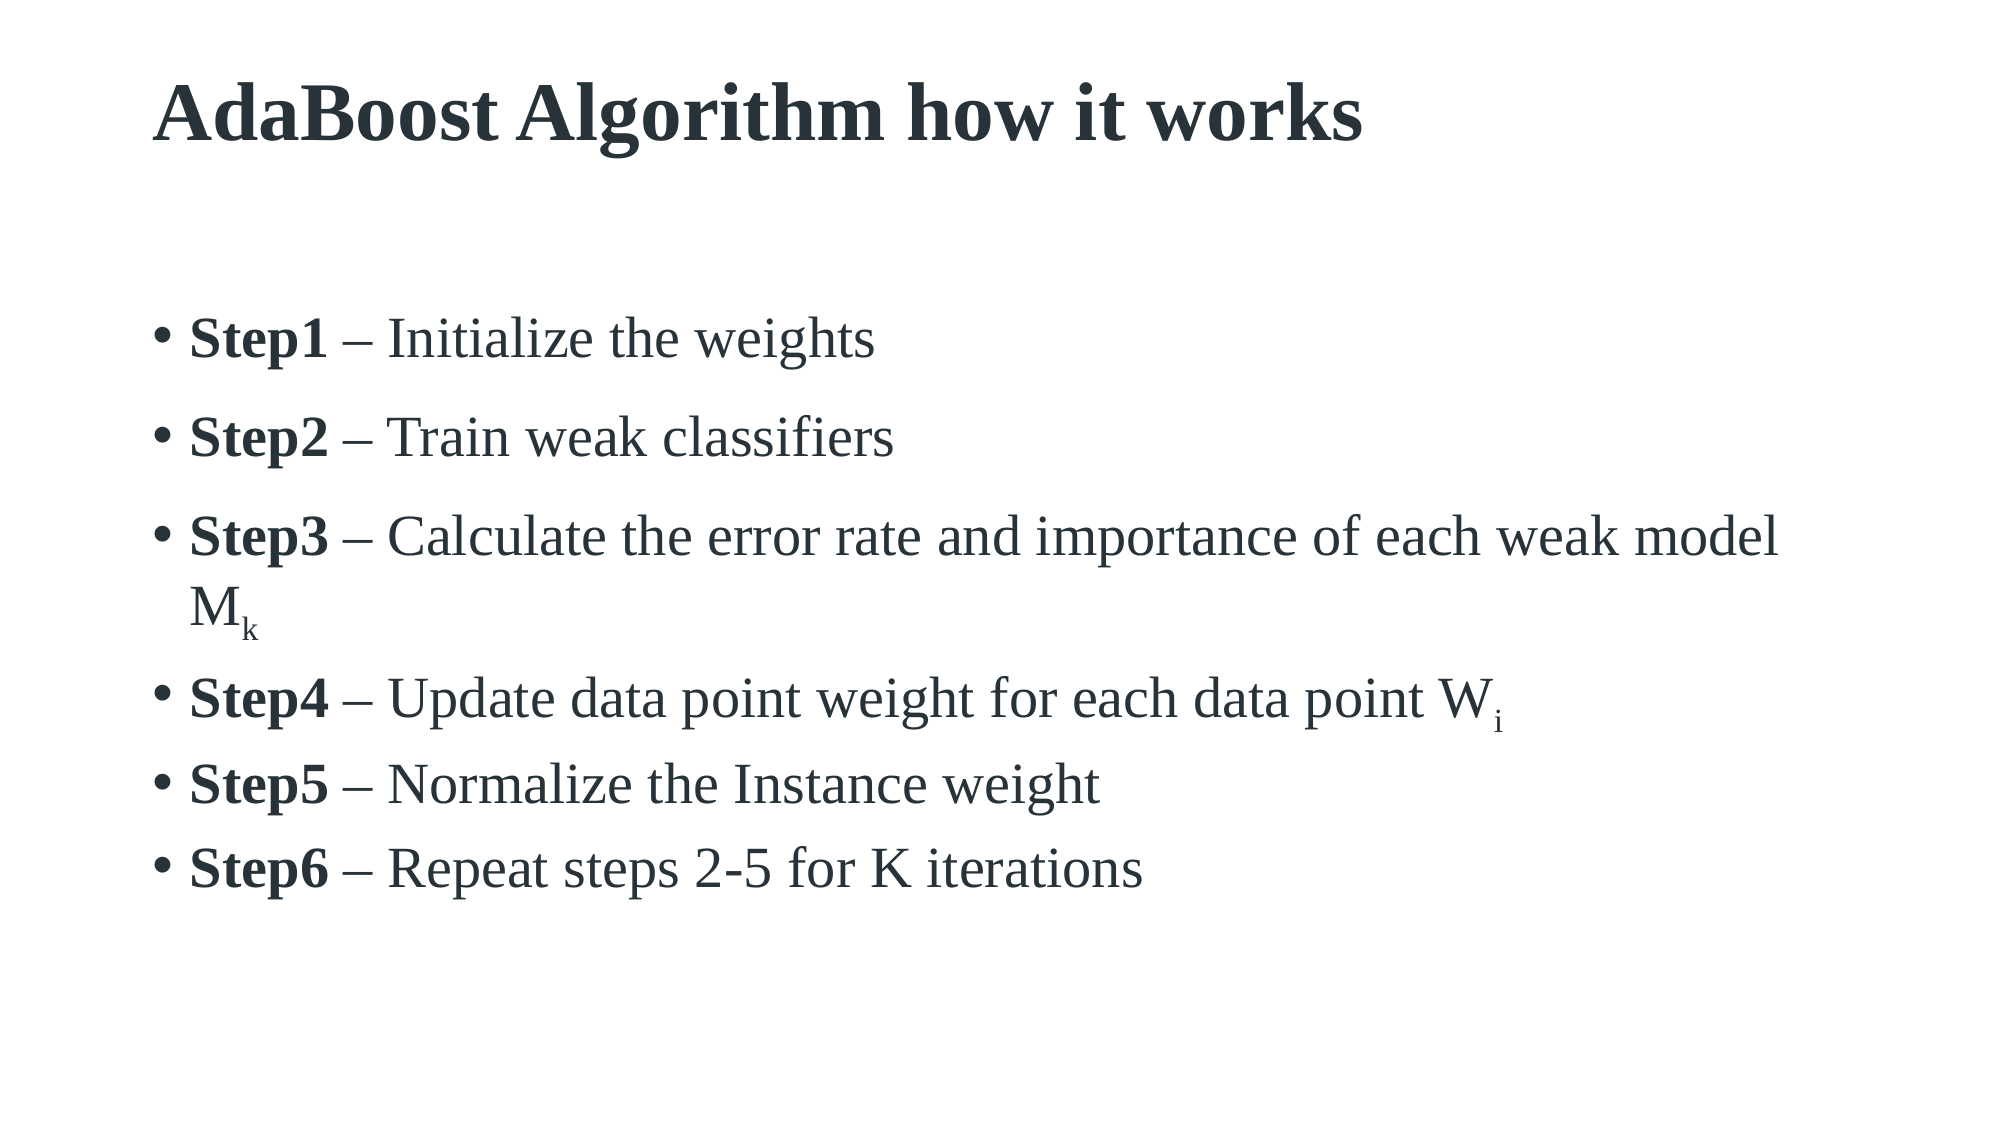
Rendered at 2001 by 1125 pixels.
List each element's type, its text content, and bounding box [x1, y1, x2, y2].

list Step1 – Initialize the weights Step2 – Train weak classifiers Step3 – Calculate the error rate and importance of each weak model Mk Step4 – Update data point weight for each data point Wi Step5 – Normalize the Instance weight Step6 – Repeat steps 2-5 for K iterations [137, 299, 1863, 1014]
title AdaBoost Algorithm how it works [137, 59, 1863, 278]
